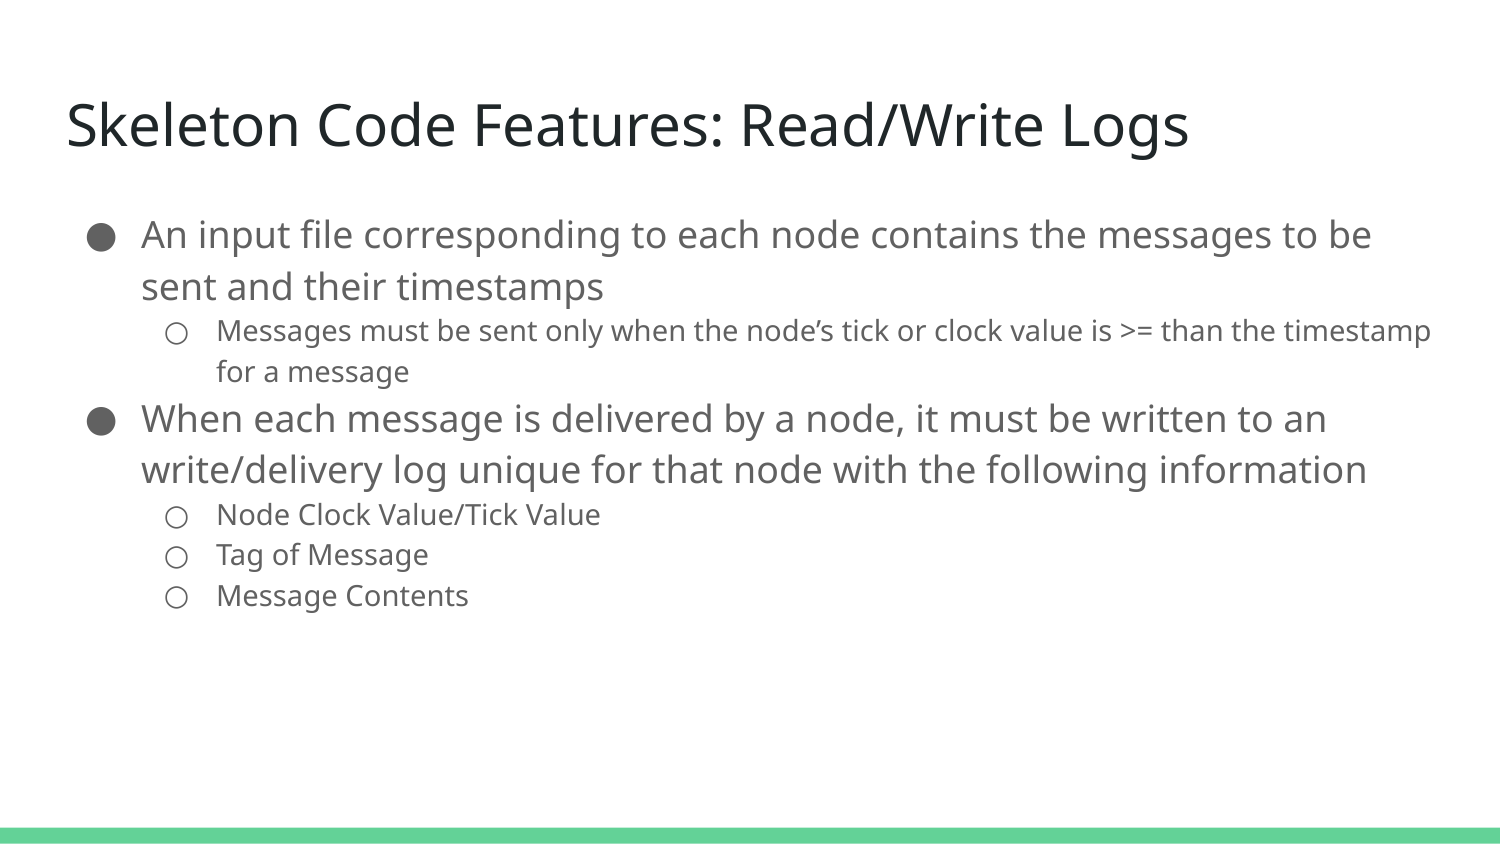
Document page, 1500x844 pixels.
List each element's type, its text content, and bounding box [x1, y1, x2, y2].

title Skeleton Code Features: Read/Write Logs [51, 72, 1449, 167]
list An input file corresponding to each node contains the messages to be sent and their timestamps Messages must be sent only when the node’s tick or clock value is >= than the timestamp for a message When each message is delivered by a node, it must be written to an write/delivery log unique for that node with the following information Node Clock Value/Tick Value Tag of Message Message Contents [51, 189, 1449, 759]
